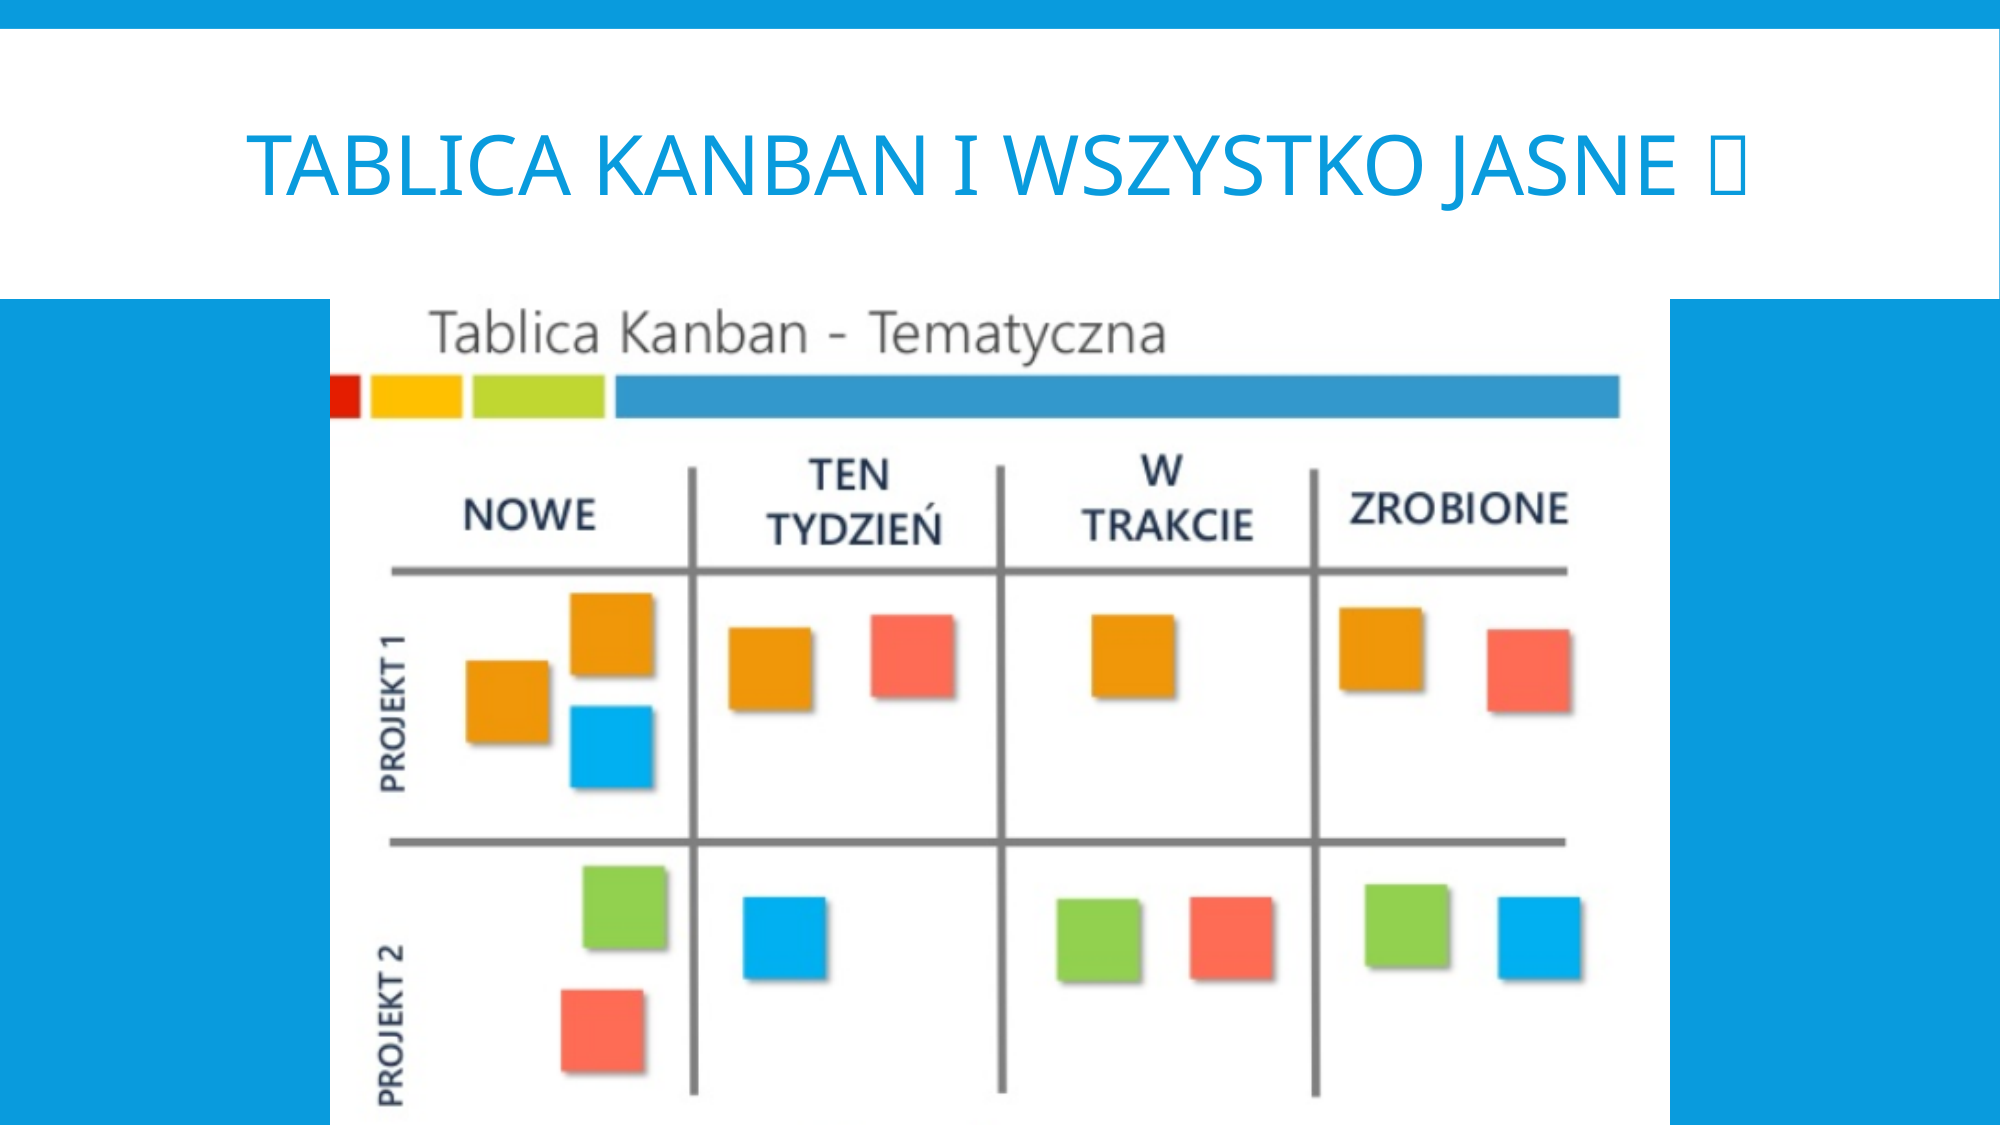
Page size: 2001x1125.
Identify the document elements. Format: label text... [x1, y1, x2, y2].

title TabLICA kanban i wszystko jasne  [197, 46, 1803, 295]
picture [330, 293, 1670, 1125]
